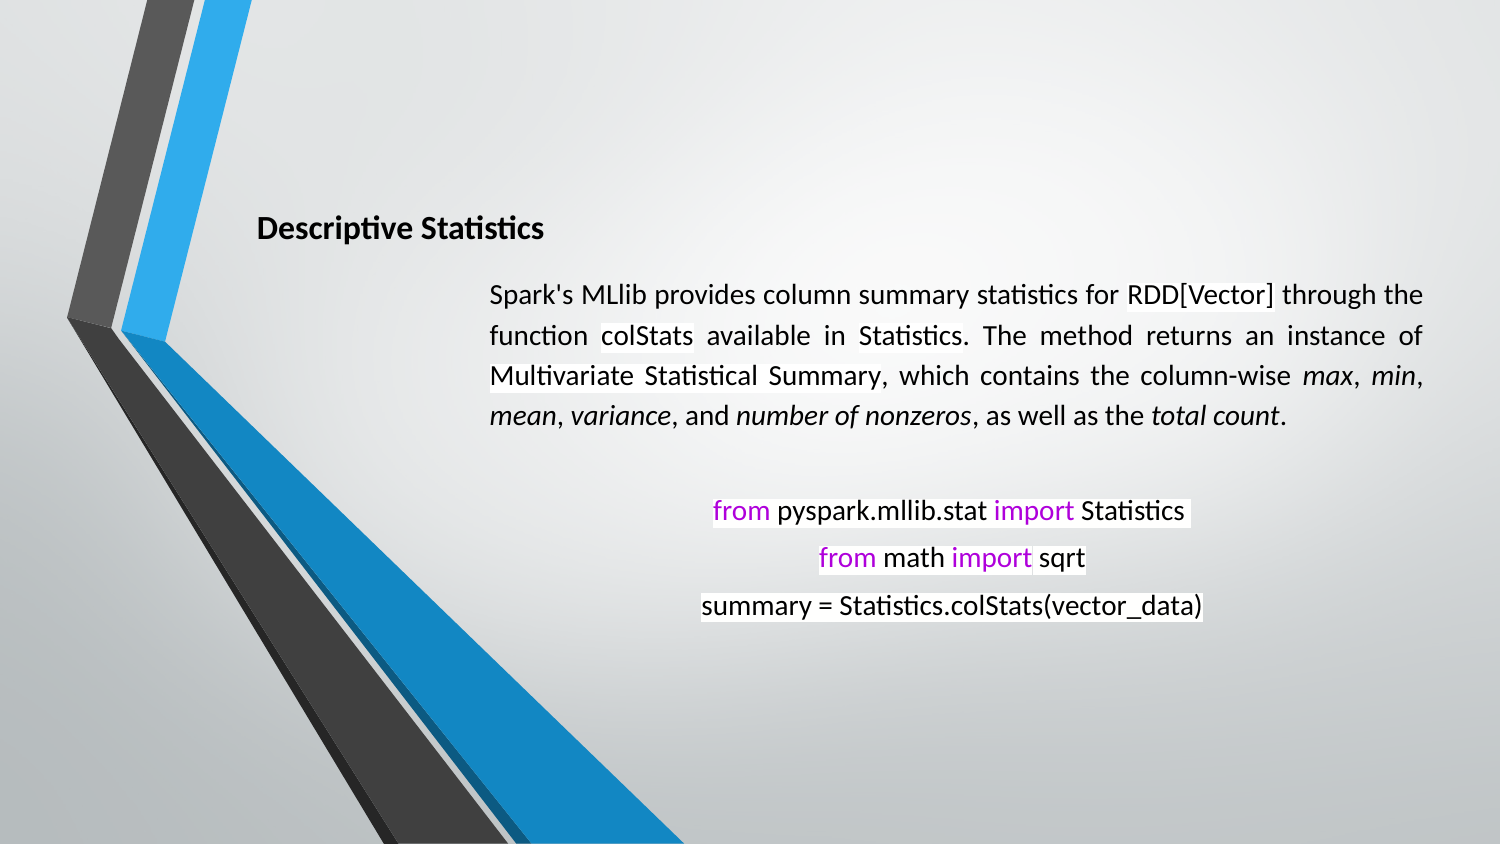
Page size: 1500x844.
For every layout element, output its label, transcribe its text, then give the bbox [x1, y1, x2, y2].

title Descriptive Statistics [241, 54, 1449, 265]
subtitle Spark's MLlib provides column summary statistics for RDD[Vector] through the function colStats available in Statistics. The method returns an instance of Multivariate Statistical Summary, which contains the column-wise max, min, mean, variance, and number of nonzeros, as well as the total count. from pyspark.mllib.stat import Statistics from math import sqrt summary = Statistics.colStats(vector_data) [466, 139, 1449, 790]
